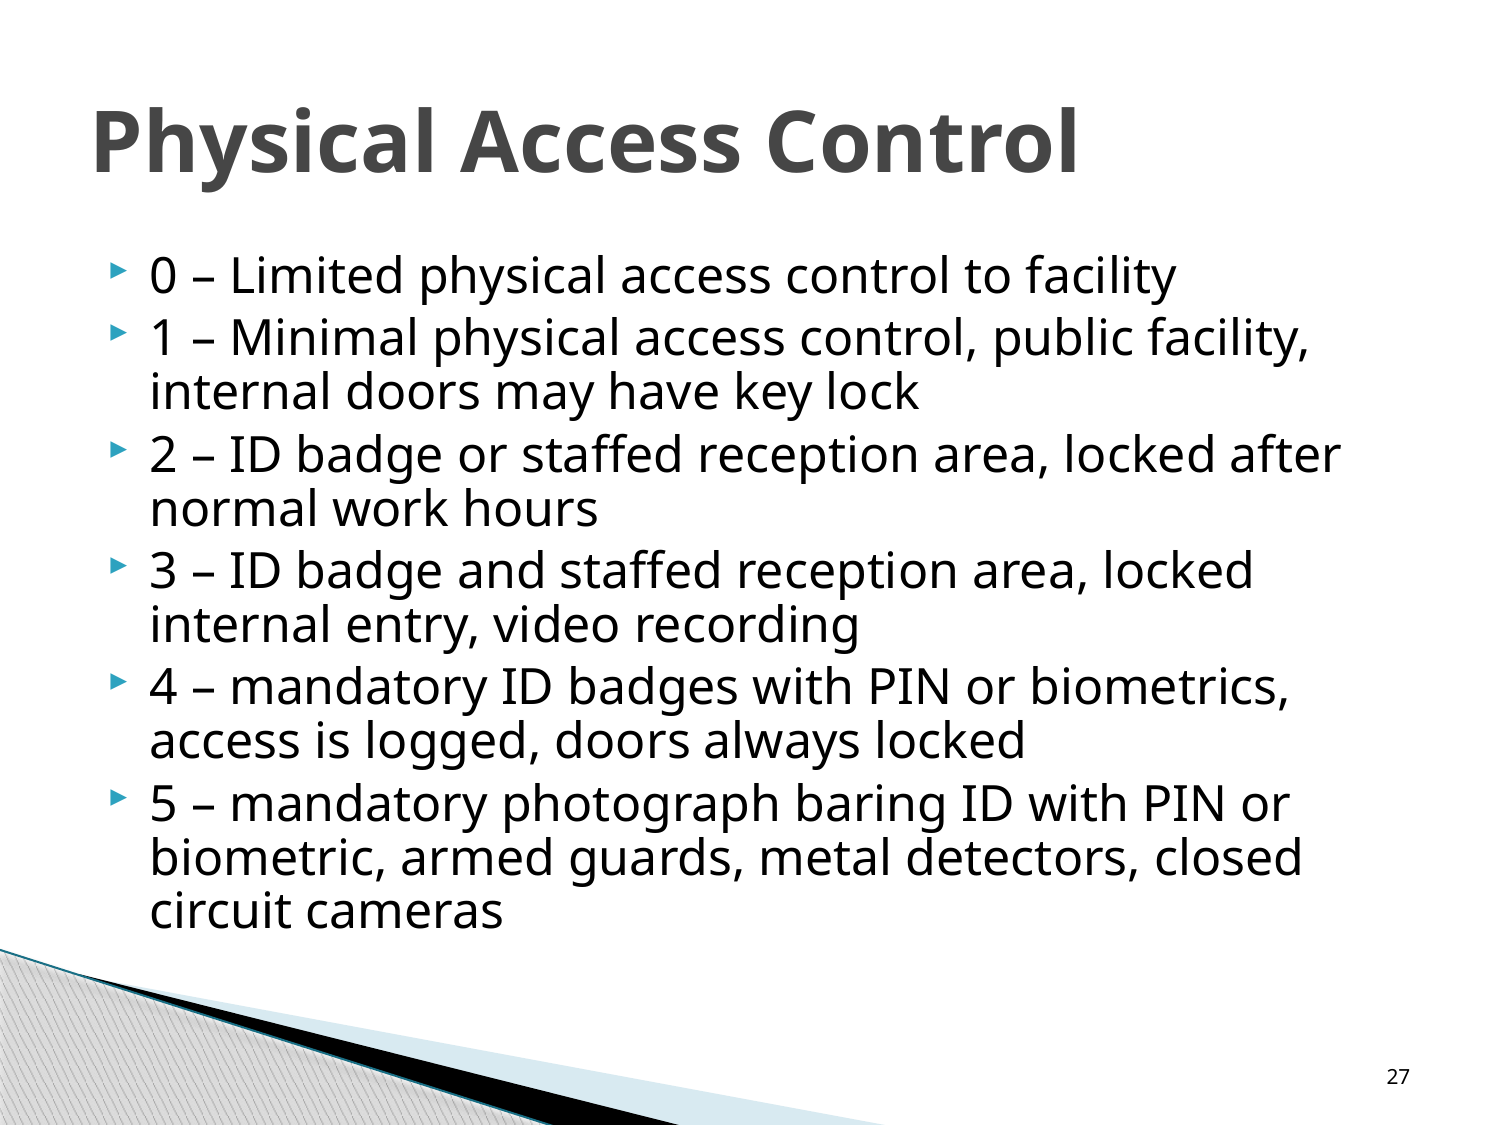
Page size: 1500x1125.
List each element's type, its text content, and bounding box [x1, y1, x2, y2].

list 0 – Limited physical access control to facility 1 – Minimal physical access control, public facility, internal doors may have key lock 2 – ID badge or staffed reception area, locked after normal work hours 3 – ID badge and staffed reception area, locked internal entry, video recording 4 – mandatory ID badges with PIN or biometrics, access is logged, doors always locked 5 – mandatory photograph baring ID with PIN or biometric, armed guards, metal detectors, closed circuit cameras [75, 243, 1425, 986]
slide_number 27 [1074, 1024, 1425, 1100]
title Physical Access Control [75, 45, 1425, 233]
